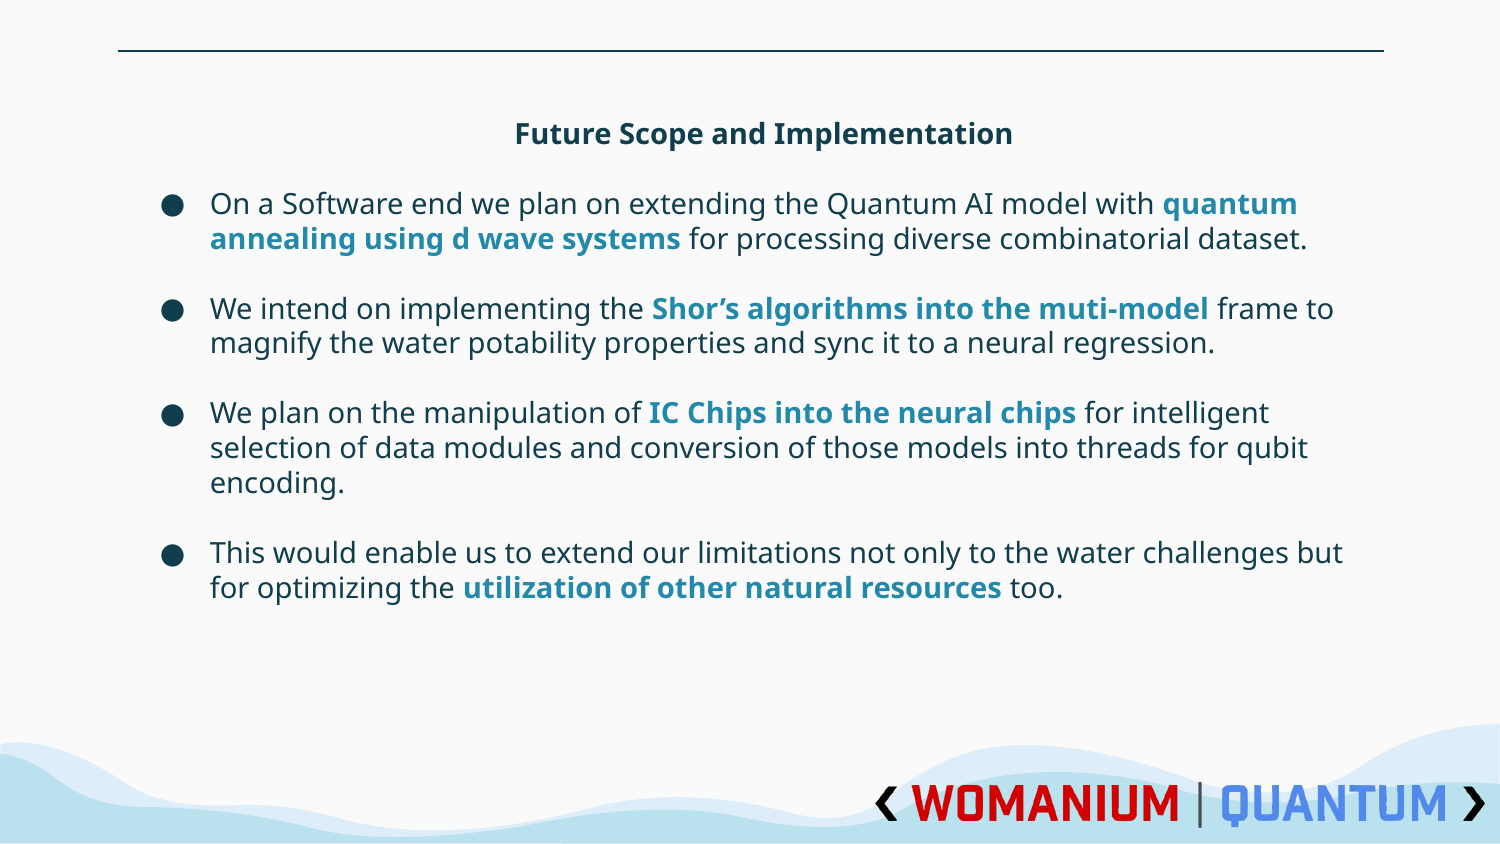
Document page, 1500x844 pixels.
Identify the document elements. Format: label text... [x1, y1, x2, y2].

list Future Scope and Implementation On a Software end we plan on extending the Quantum AI model with quantum annealing using d wave systems for processing diverse combinatorial dataset. We intend on implementing the Shor’s algorithms into the muti-model frame to magnify the water potability properties and sync it to a neural regression. We plan on the manipulation of IC Chips into the neural chips for intelligent selection of data modules and conversion of those models into threads for qubit encoding. This would enable us to extend our limitations not only to the water challenges but for optimizing the utilization of other natural resources too. [119, 100, 1384, 783]
picture [875, 782, 1485, 829]
